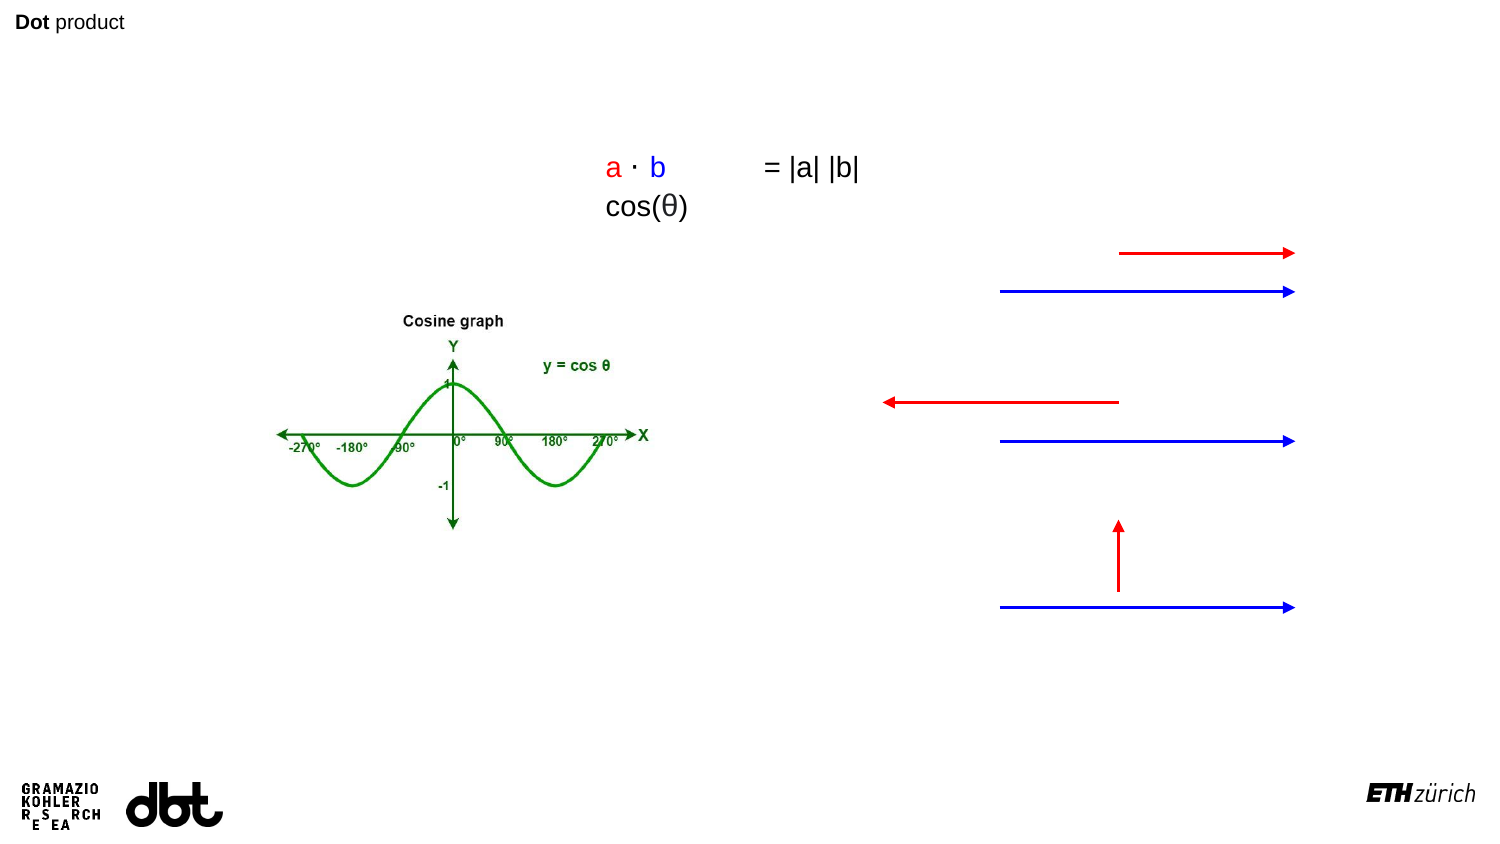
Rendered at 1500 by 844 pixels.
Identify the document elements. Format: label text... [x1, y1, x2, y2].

picture [126, 782, 223, 827]
picture [1366, 783, 1475, 802]
text_box a ⋅ b = |a| |b| cos(θ) [590, 111, 910, 286]
picture [22, 783, 100, 830]
text_box Dot product [0, 0, 493, 45]
picture [269, 307, 657, 537]
